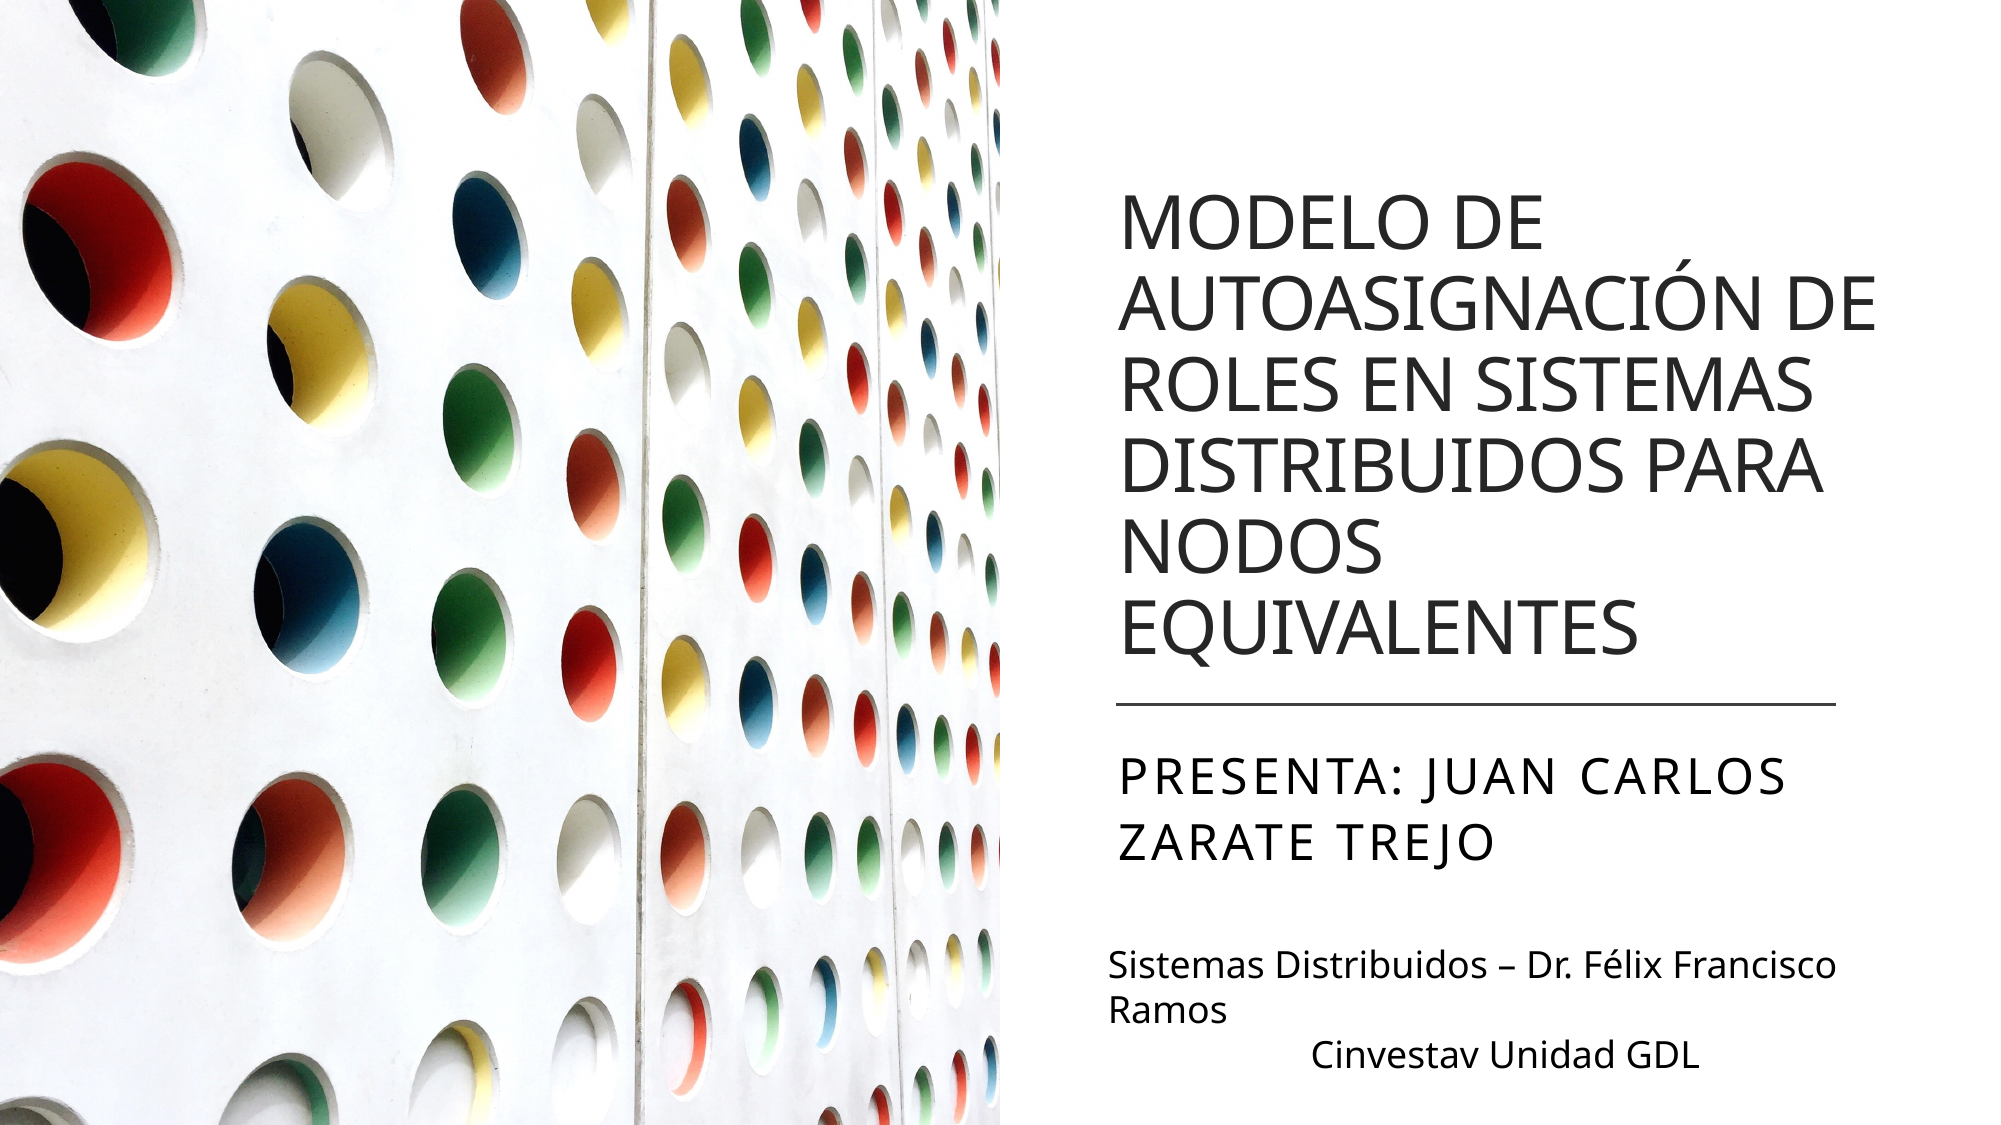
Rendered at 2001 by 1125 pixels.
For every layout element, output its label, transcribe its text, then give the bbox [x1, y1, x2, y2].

title MODELO DE AUTOASIGNACIÓN DE ROLES EN SISTEMAS DISTRIBUIDOS PARA NODOS EQUIVALENTES [1103, 104, 1894, 679]
picture [0, 0, 1001, 1125]
subtitle Presenta: Juan Carlos zarate trejo [1103, 730, 1897, 934]
text_box [1006, 0, 2000, 1125]
text_box Sistemas Distribuidos – Dr. Félix Francisco Ramos Cinvestav Unidad GDL [1093, 934, 1919, 1084]
